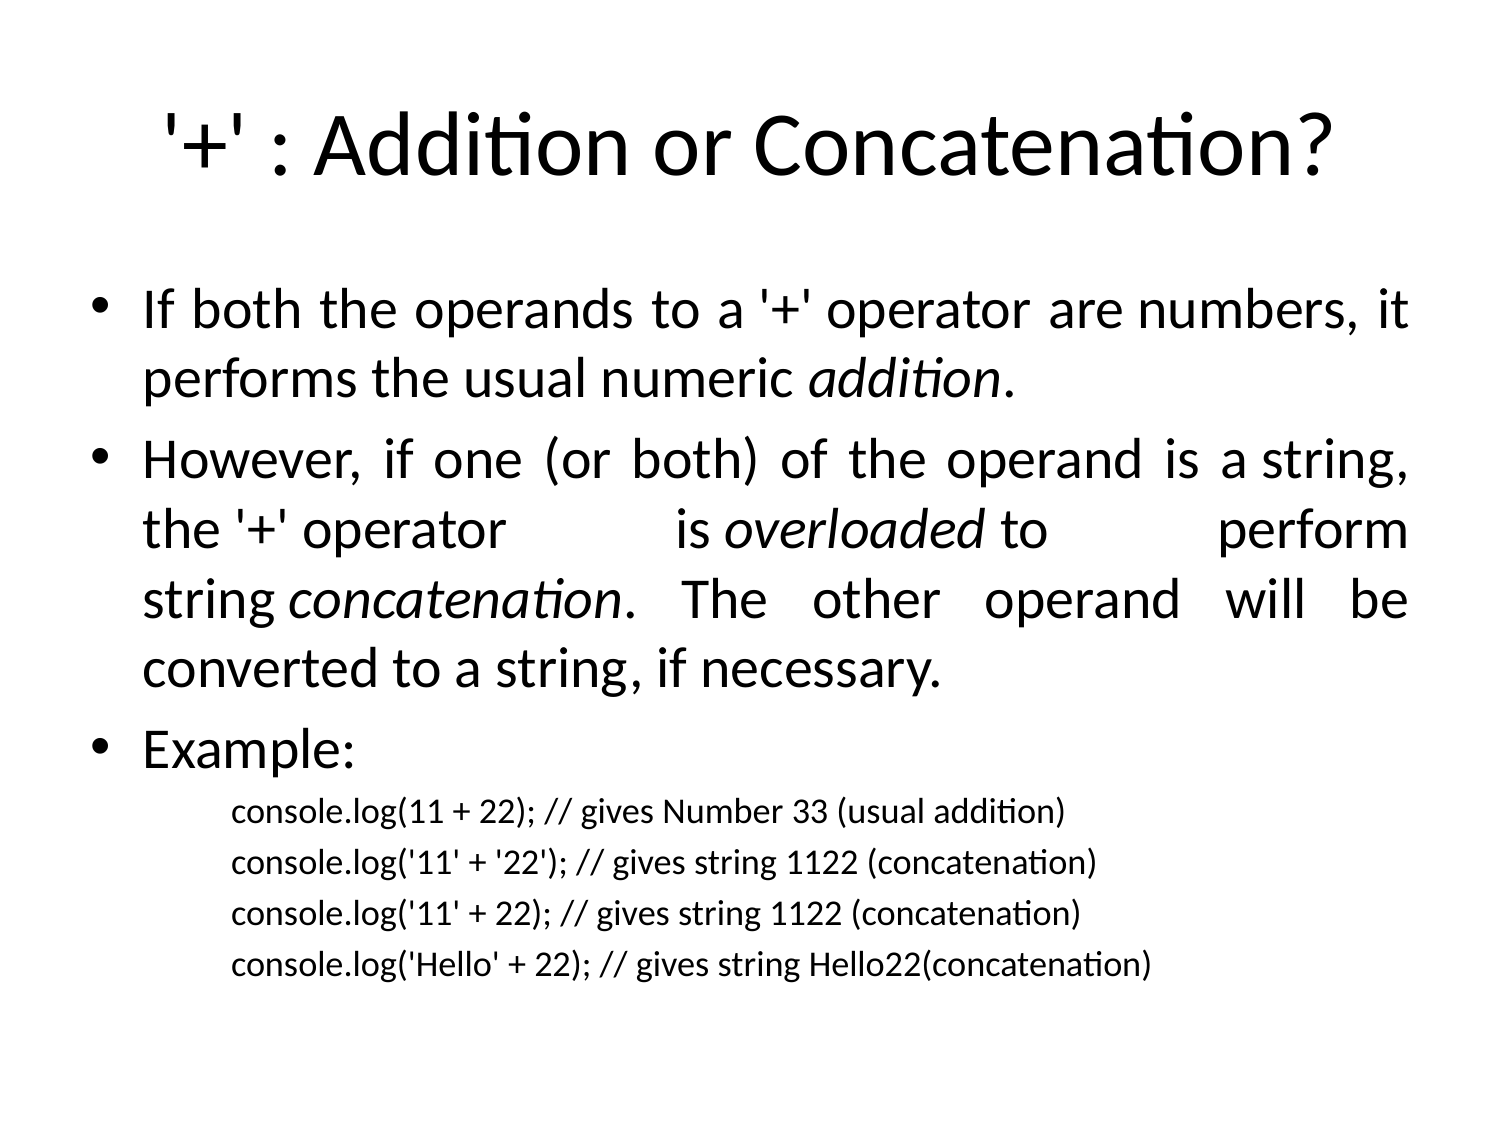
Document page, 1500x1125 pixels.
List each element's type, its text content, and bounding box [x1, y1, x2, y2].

title '+' : Addition or Concatenation? [75, 45, 1425, 233]
list If both the operands to a '+' operator are numbers, it performs the usual numeric addition. However, if one (or both) of the operand is a string, the '+' operator is overloaded to perform string concatenation. The other operand will be converted to a string, if necessary. Example: console.log(11 + 22); // gives Number 33 (usual addition) console.log('11' + '22'); // gives string 1122 (concatenation) console.log('11' + 22); // gives string 1122 (concatenation) console.log('Hello' + 22); // gives string Hello22(concatenation) [75, 262, 1425, 1005]
